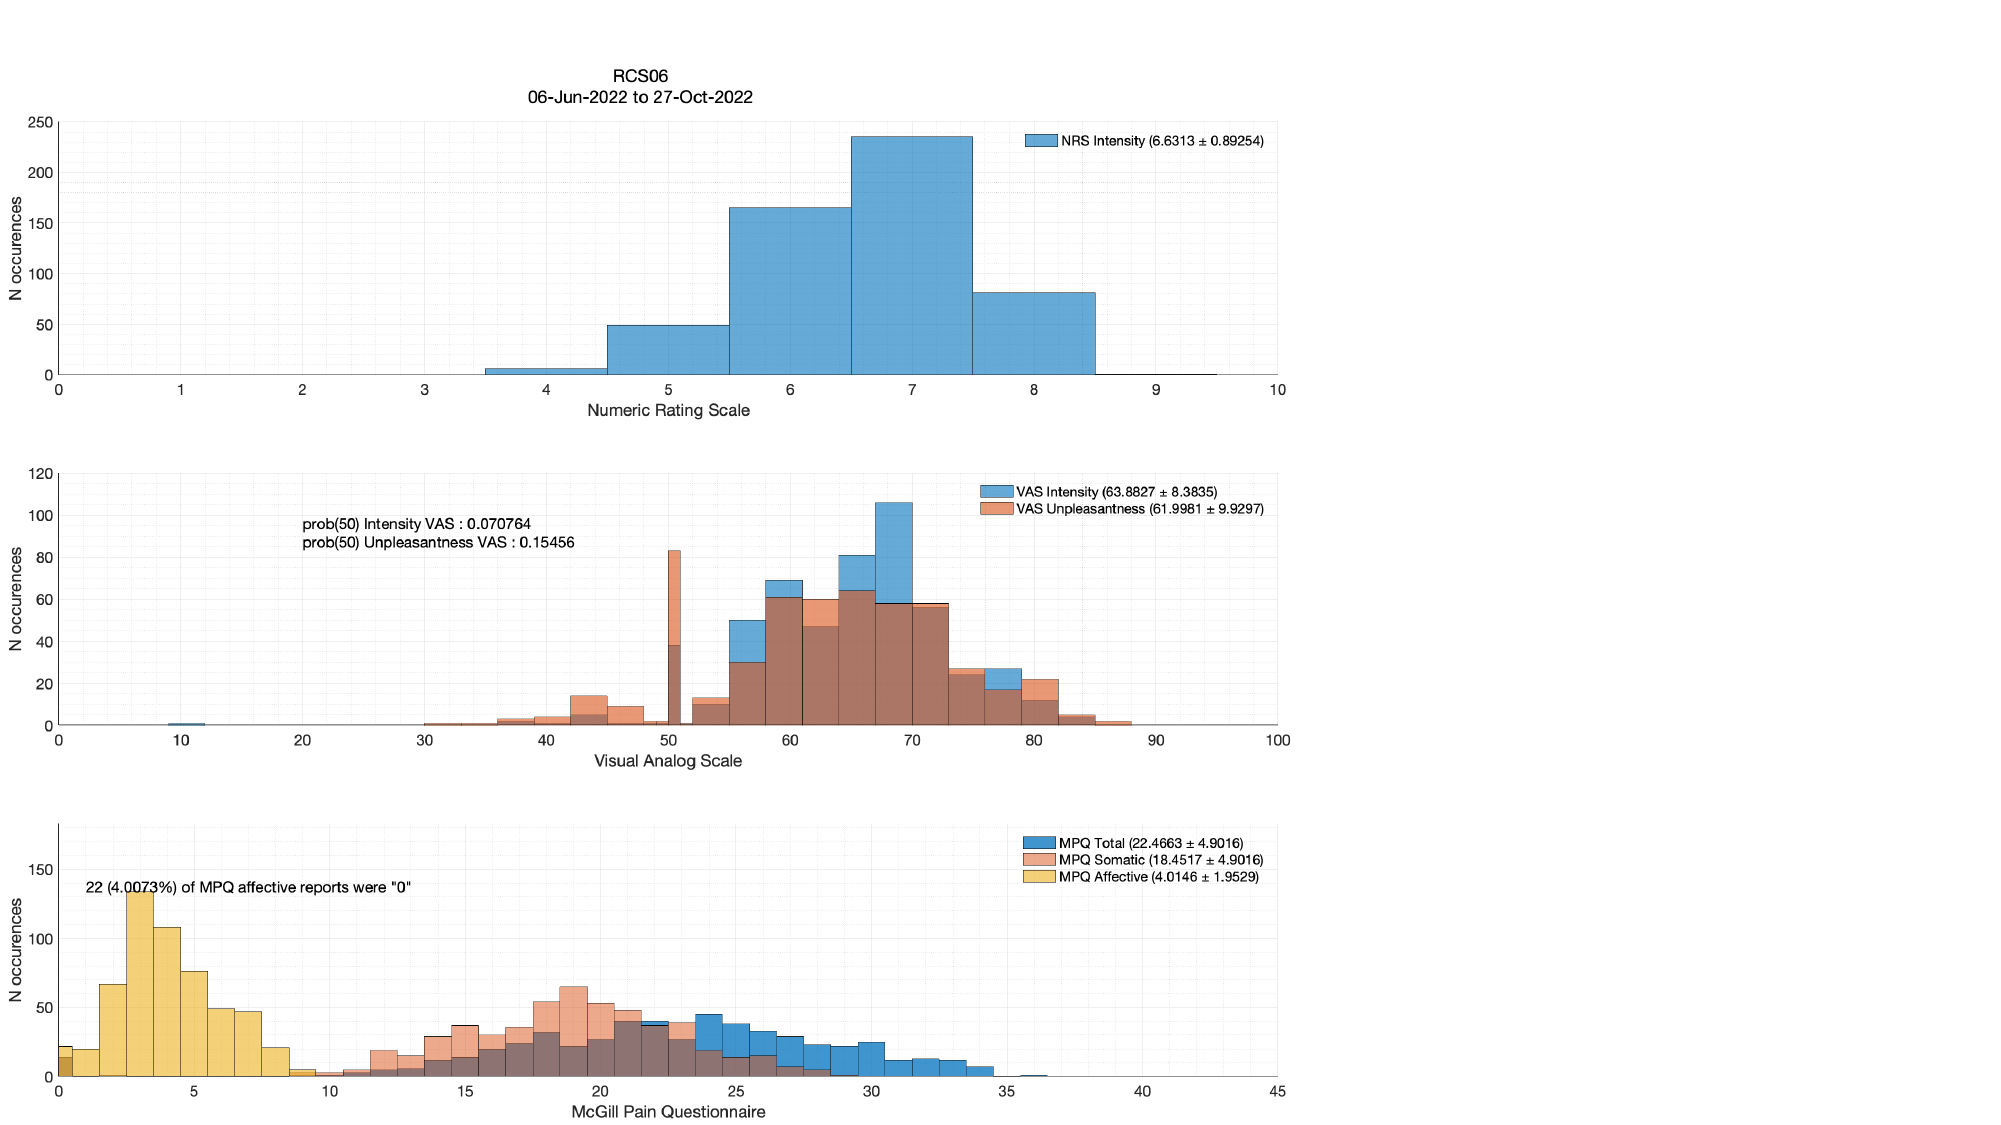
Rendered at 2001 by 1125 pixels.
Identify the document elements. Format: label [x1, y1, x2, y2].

picture [0, 24, 1300, 1125]
